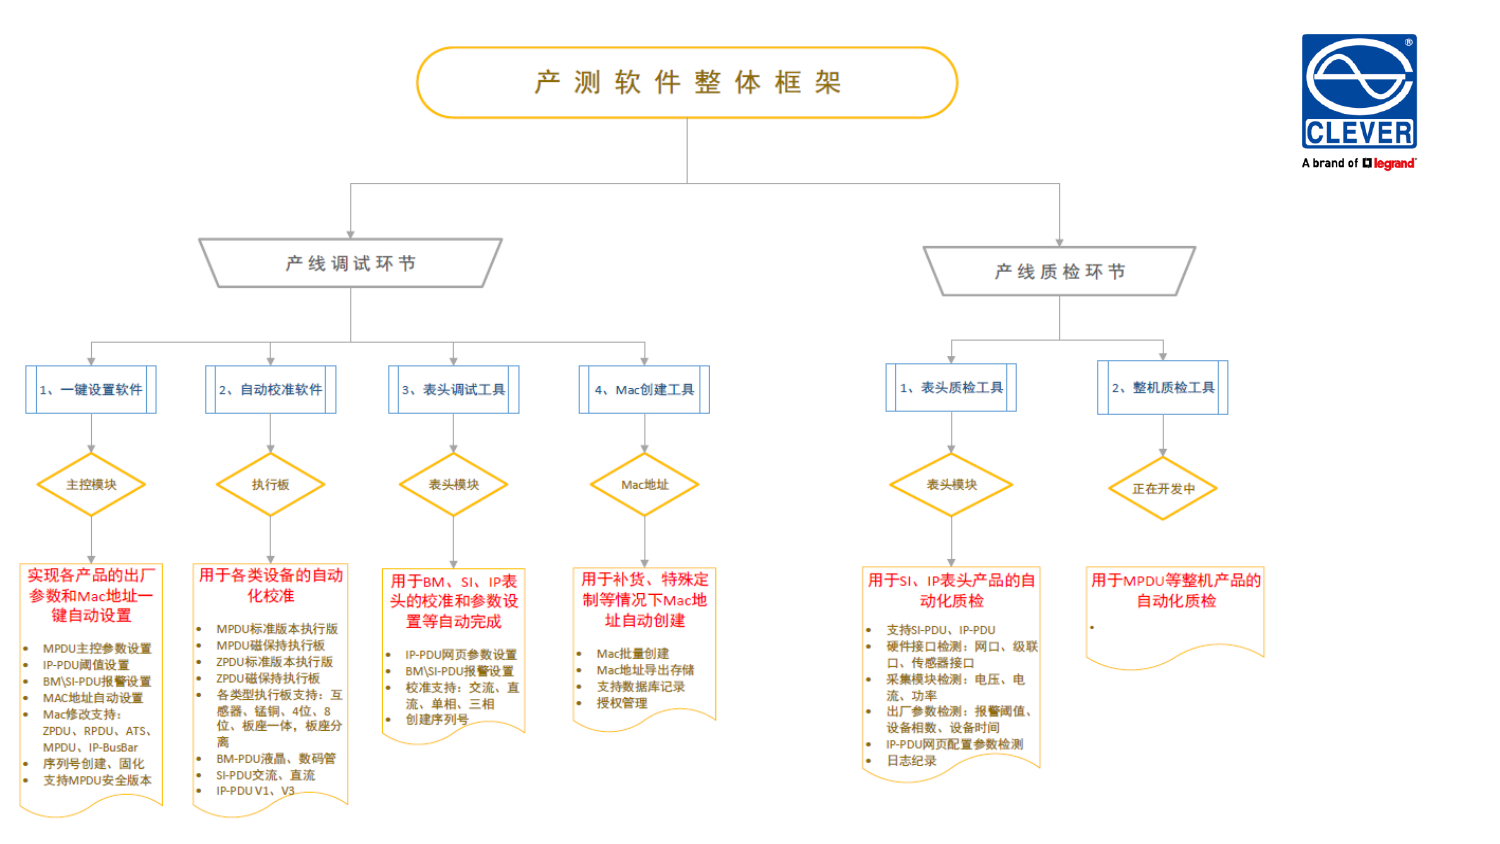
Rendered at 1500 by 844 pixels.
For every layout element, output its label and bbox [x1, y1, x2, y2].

picture [0, 8, 1294, 835]
picture [1300, 32, 1418, 172]
